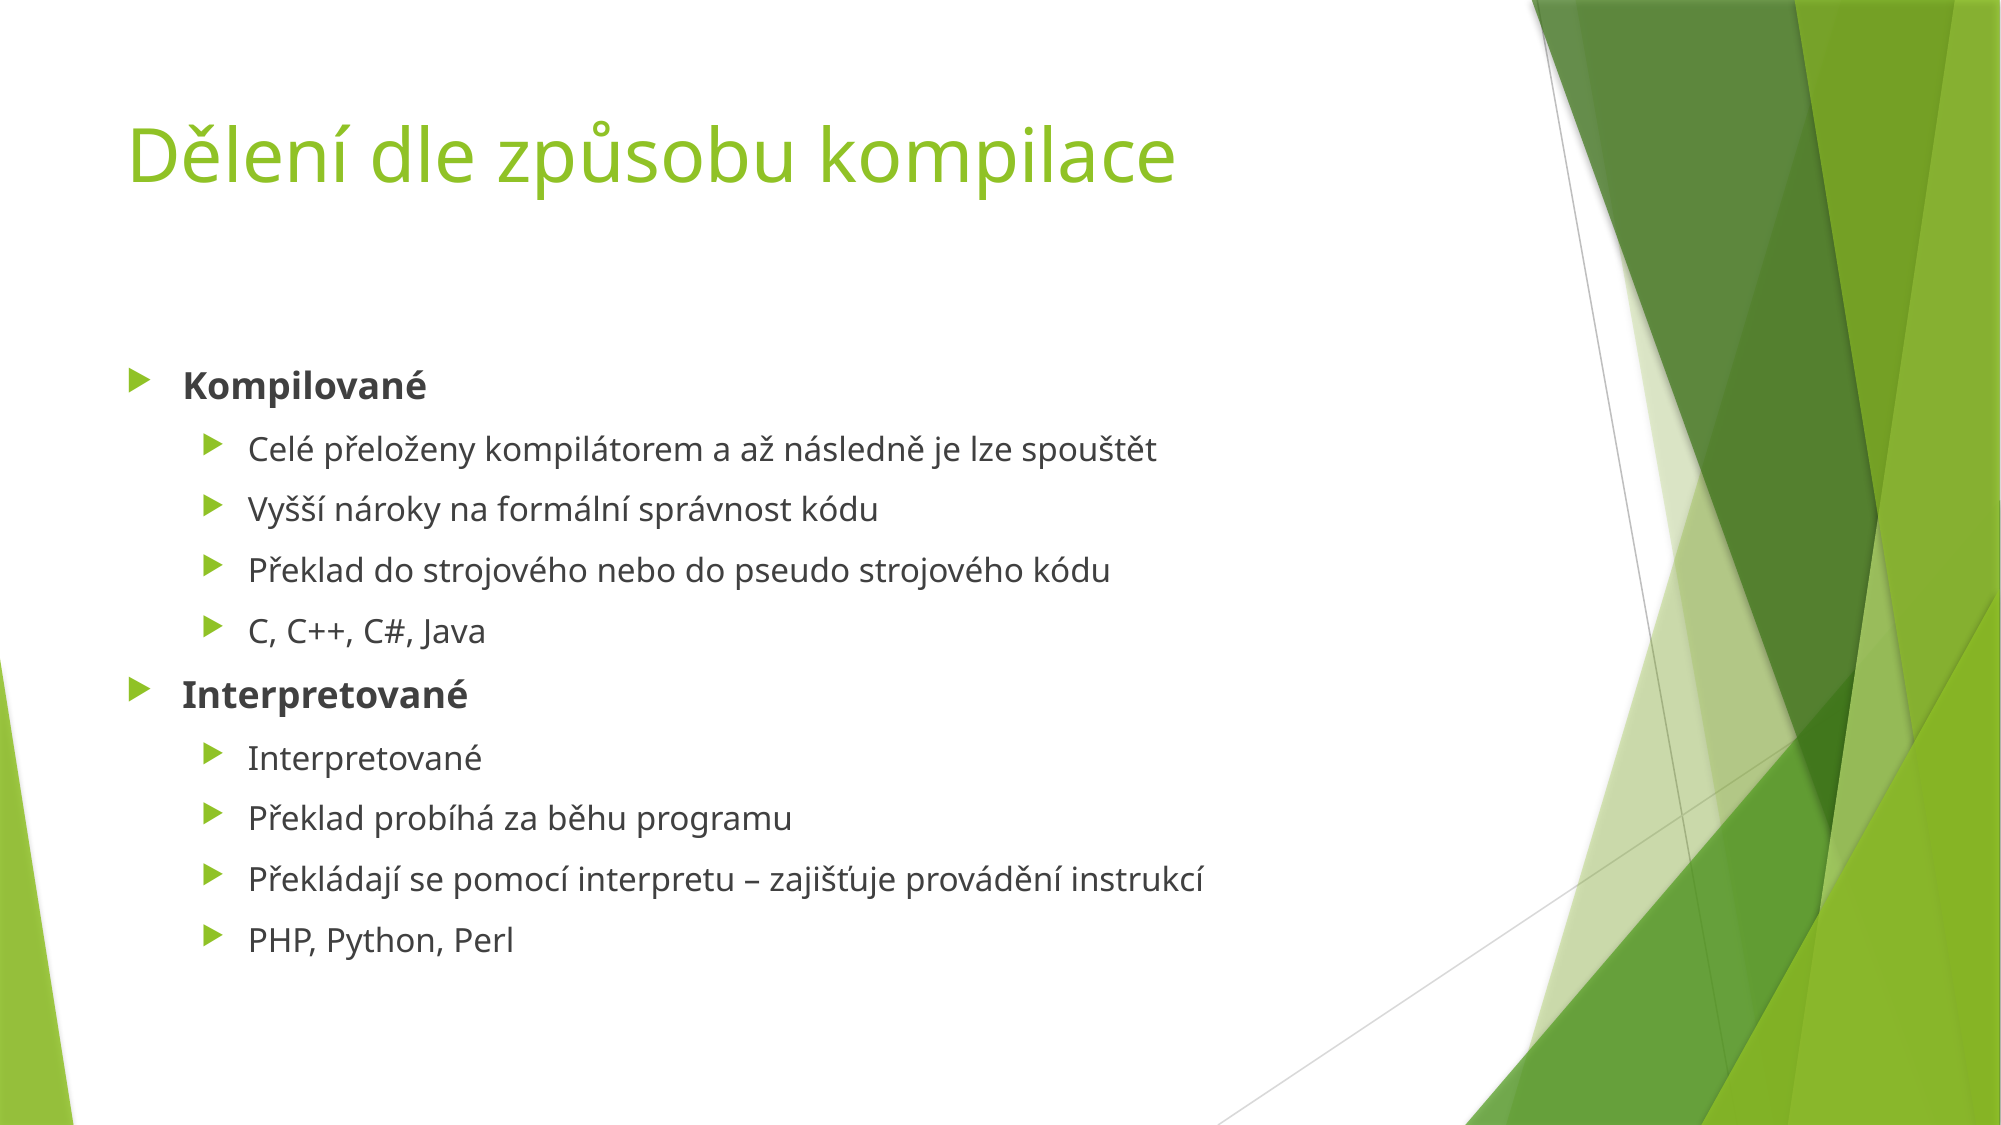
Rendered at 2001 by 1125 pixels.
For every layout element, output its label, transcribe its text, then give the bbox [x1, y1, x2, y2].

list Kompilované Celé přeloženy kompilátorem a až následně je lze spouštět Vyšší nároky na formální správnost kódu Překlad do strojového nebo do pseudo strojového kódu C, C++, C#, Java Interpretované Interpretované Překlad probíhá za běhu programu Překládají se pomocí interpretu – zajišťuje provádění instrukcí PHP, Python, Perl [111, 354, 1522, 992]
title Dělení dle způsobu kompilace [111, 99, 1522, 317]
